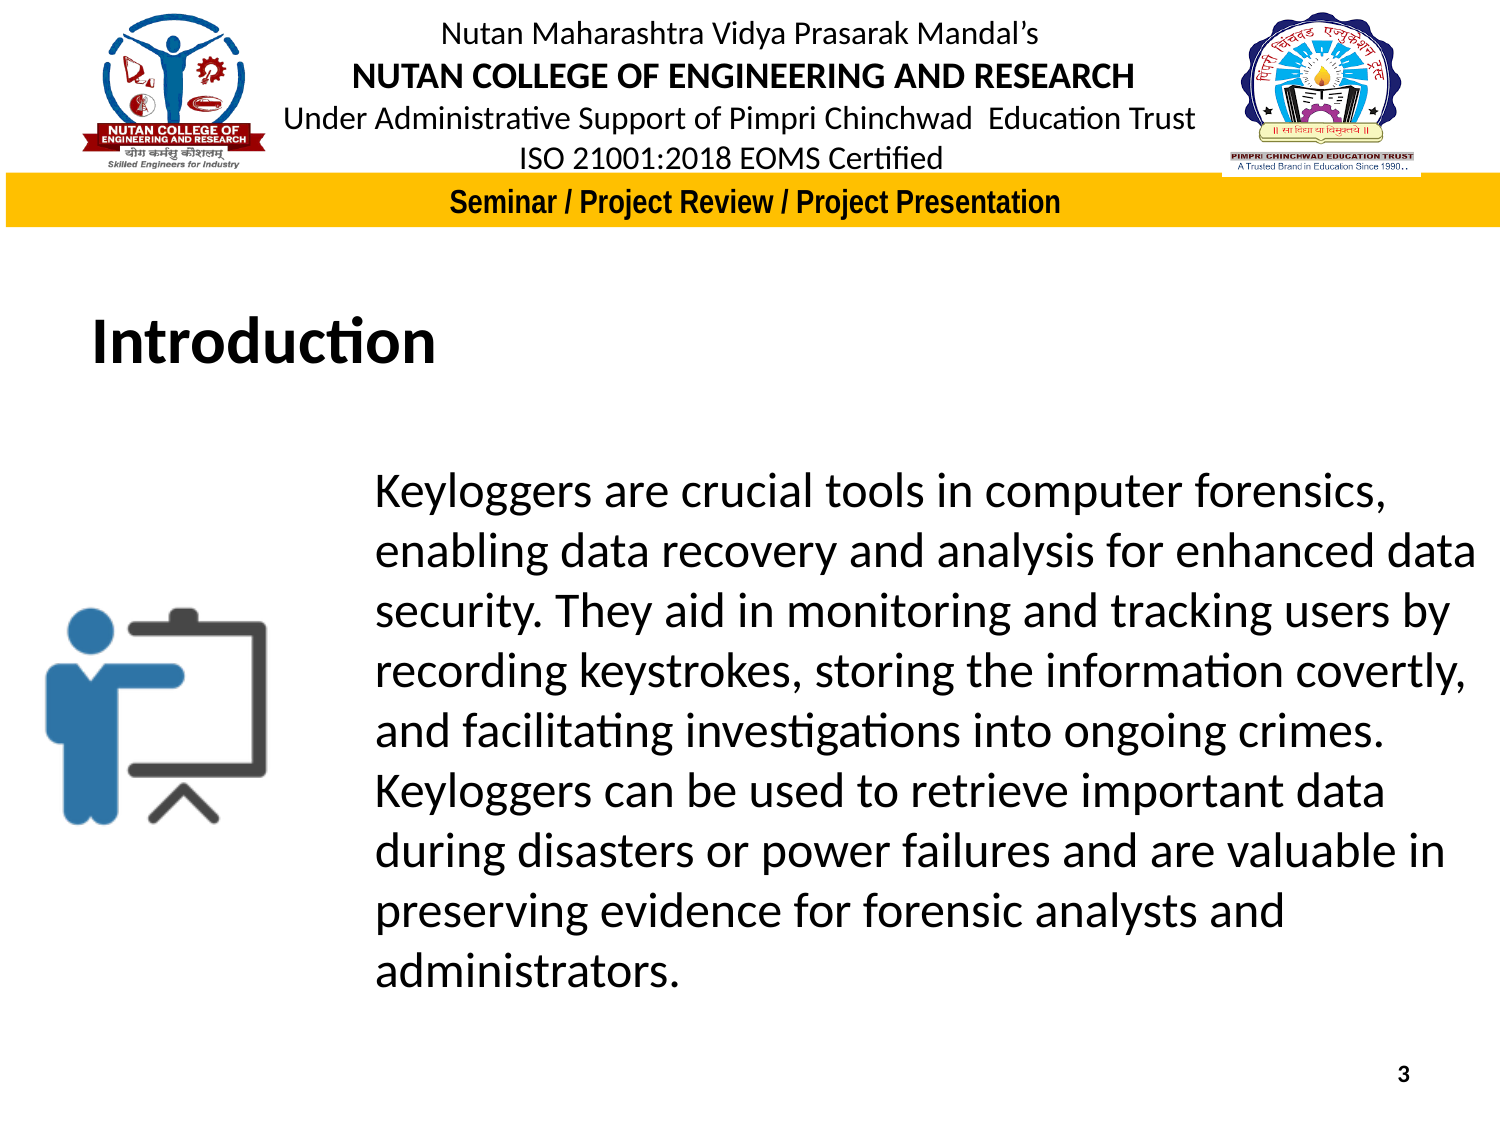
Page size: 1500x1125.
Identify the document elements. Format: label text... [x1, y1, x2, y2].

title Nutan Maharashtra Vidya Prasarak Mandal’s NUTAN COLLEGE OF ENGINEERING AND RESEARCH Under Administrative Support of Pimpri Chinchwad Education Trust ISO 21001:2018 EOMS Certified [278, 26, 1217, 172]
slide_number 3 [1074, 1042, 1425, 1103]
text_box Seminar / Project Review / Project Presentation [5, 172, 1500, 228]
picture [0, 562, 313, 876]
text_box Introduction [76, 289, 573, 384]
picture [76, 2, 275, 173]
text_box Keyloggers are crucial tools in computer forensics, enabling data recovery and analysis for enhanced data security. They aid in monitoring and tracking users by recording keystrokes, storing the information covertly, and facilitating investigations into ongoing crimes. Keyloggers can be used to retrieve important data during disasters or power failures and are valuable in preserving evidence for forensic analysts and administrators. [360, 450, 1495, 1006]
picture [1222, 7, 1421, 178]
